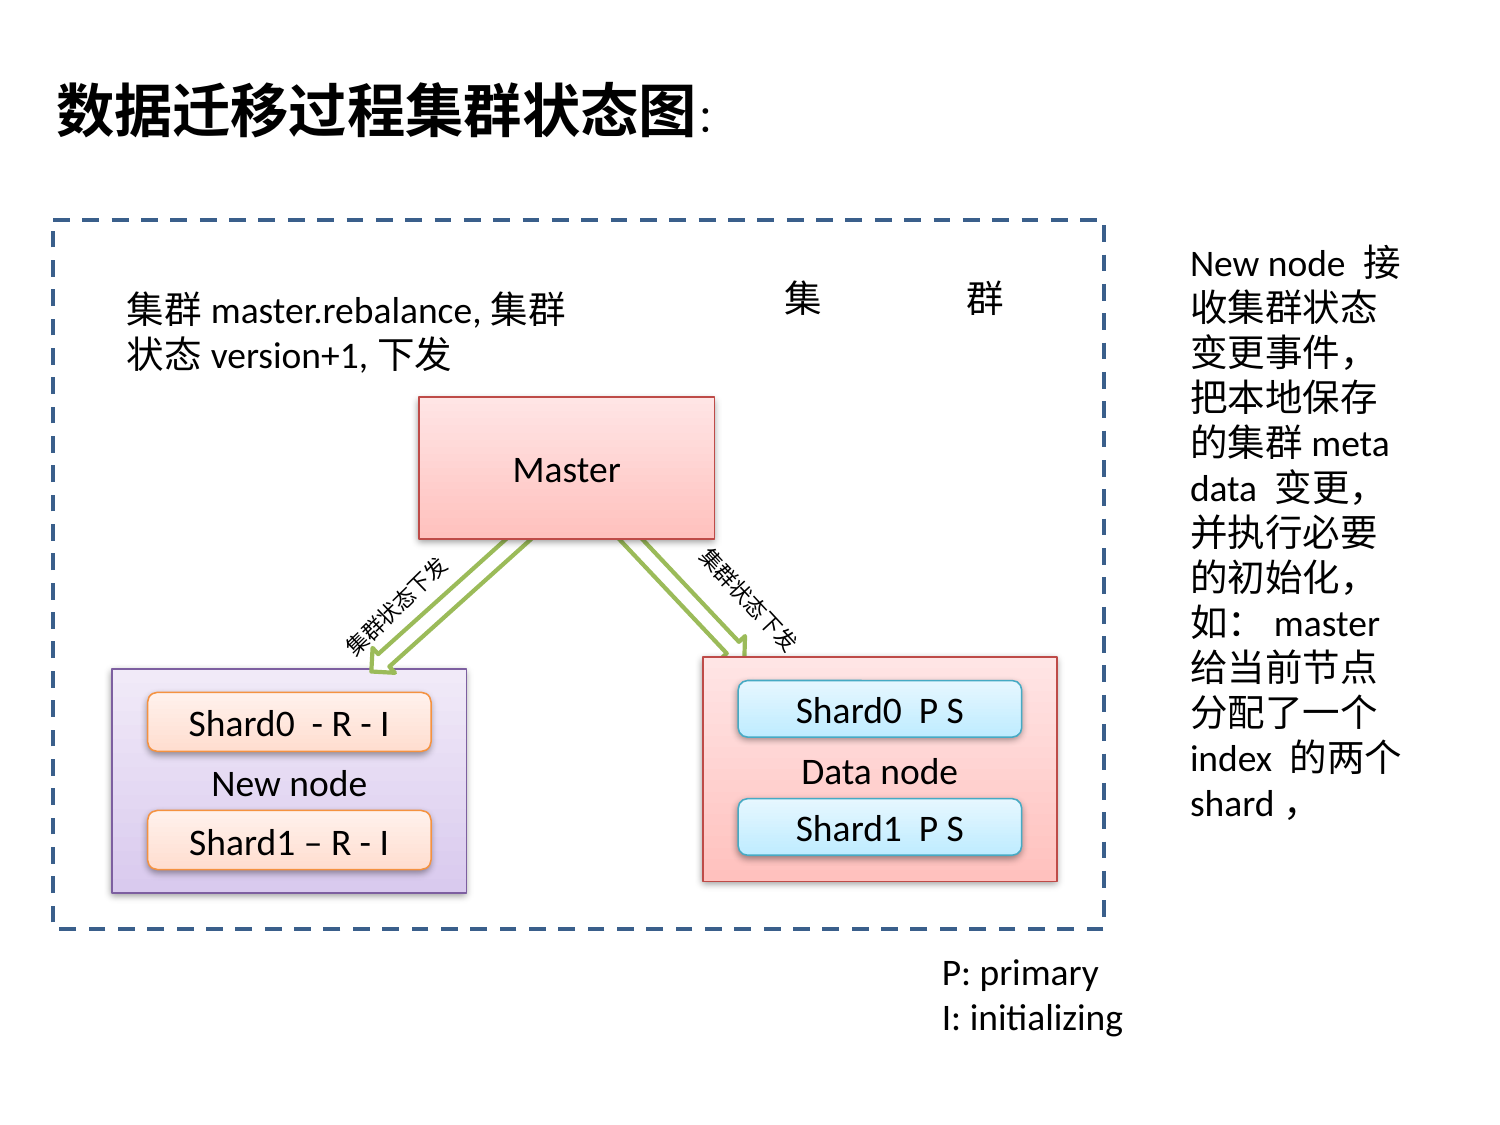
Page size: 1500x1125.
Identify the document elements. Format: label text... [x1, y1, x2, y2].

text_box P: primary I: initializing [927, 940, 1436, 1046]
text_box Data node [702, 656, 1058, 882]
text_box 集群master.rebalance,集群状态version+1,下发 [112, 278, 585, 384]
text_box 集群状态下发 [679, 527, 838, 694]
text_box Shard0 - R - I [146, 691, 432, 753]
text_box 集群状态下发 [324, 515, 489, 677]
text_box [369, 547, 526, 675]
text_box [51, 218, 1106, 931]
text_box Shard1 – R - I [146, 809, 432, 871]
text_box Master [418, 396, 715, 540]
text_box 集 群 [667, 267, 1105, 327]
text_box Shard1 P S [737, 797, 1023, 857]
text_box 数据迁移过程集群状态图： [41, 66, 1471, 152]
text_box New node 接收集群状态变更事件，把本地保存的集群meta data 变更，并执行必要的初始化，如：master 给当前节点分配了一个index 的两个shard， [1175, 231, 1418, 832]
text_box Shard0 P S [737, 679, 1023, 738]
